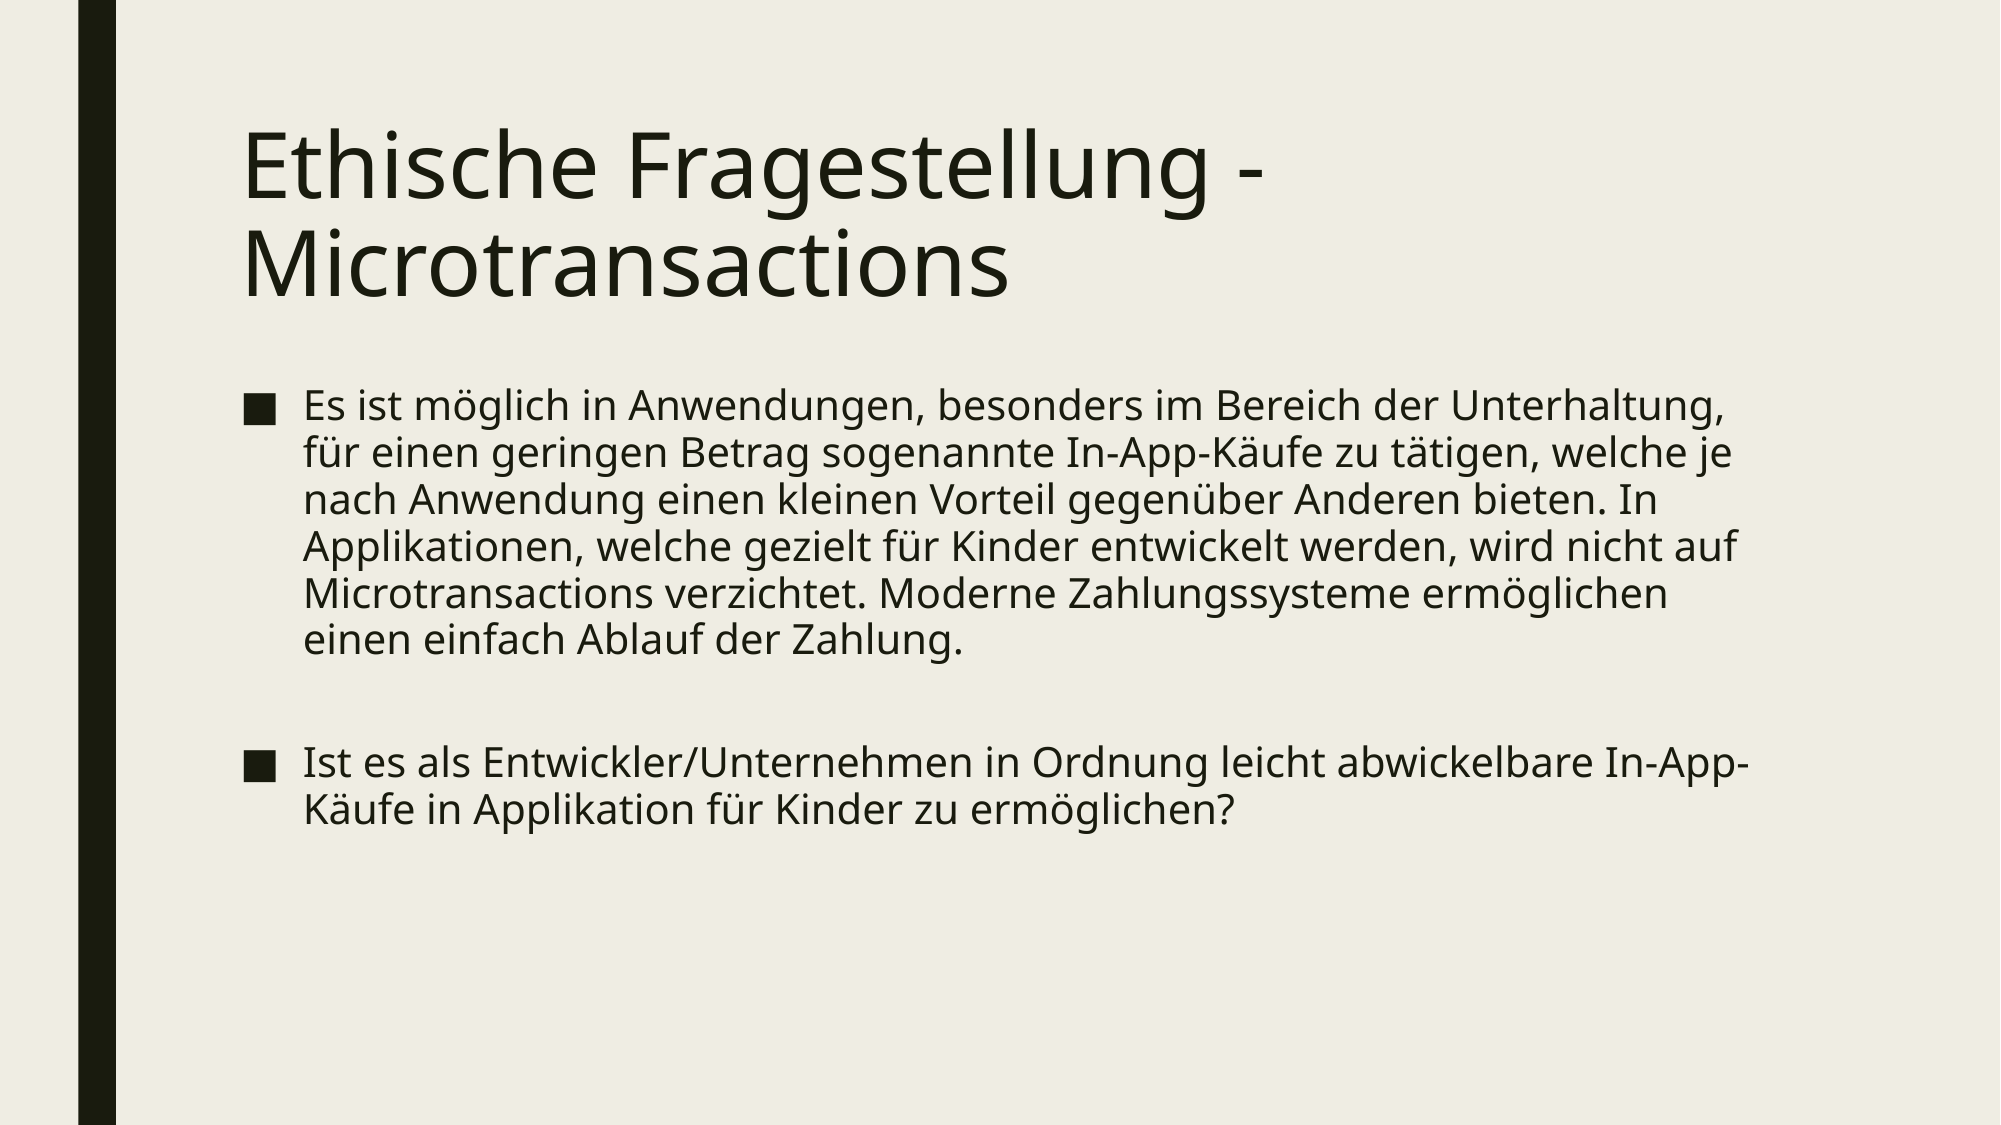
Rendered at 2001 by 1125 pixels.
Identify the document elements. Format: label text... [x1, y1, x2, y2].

list Es ist möglich in Anwendungen, besonders im Bereich der Unterhaltung, für einen geringen Betrag sogenannte In-App-Käufe zu tätigen, welche je nach Anwendung einen kleinen Vorteil gegenüber Anderen bieten. In Applikationen, welche gezielt für Kinder entwickelt werden, wird nicht auf Microtransactions verzichtet. Moderne Zahlungssysteme ermöglichen einen einfach Ablauf der Zahlung. Ist es als Entwickler/Unternehmen in Ordnung leicht abwickelbare In-App-Käufe in Applikation für Kinder zu ermöglichen? [225, 375, 1800, 963]
title Ethische Fragestellung - Microtransactions [225, 112, 1800, 357]
